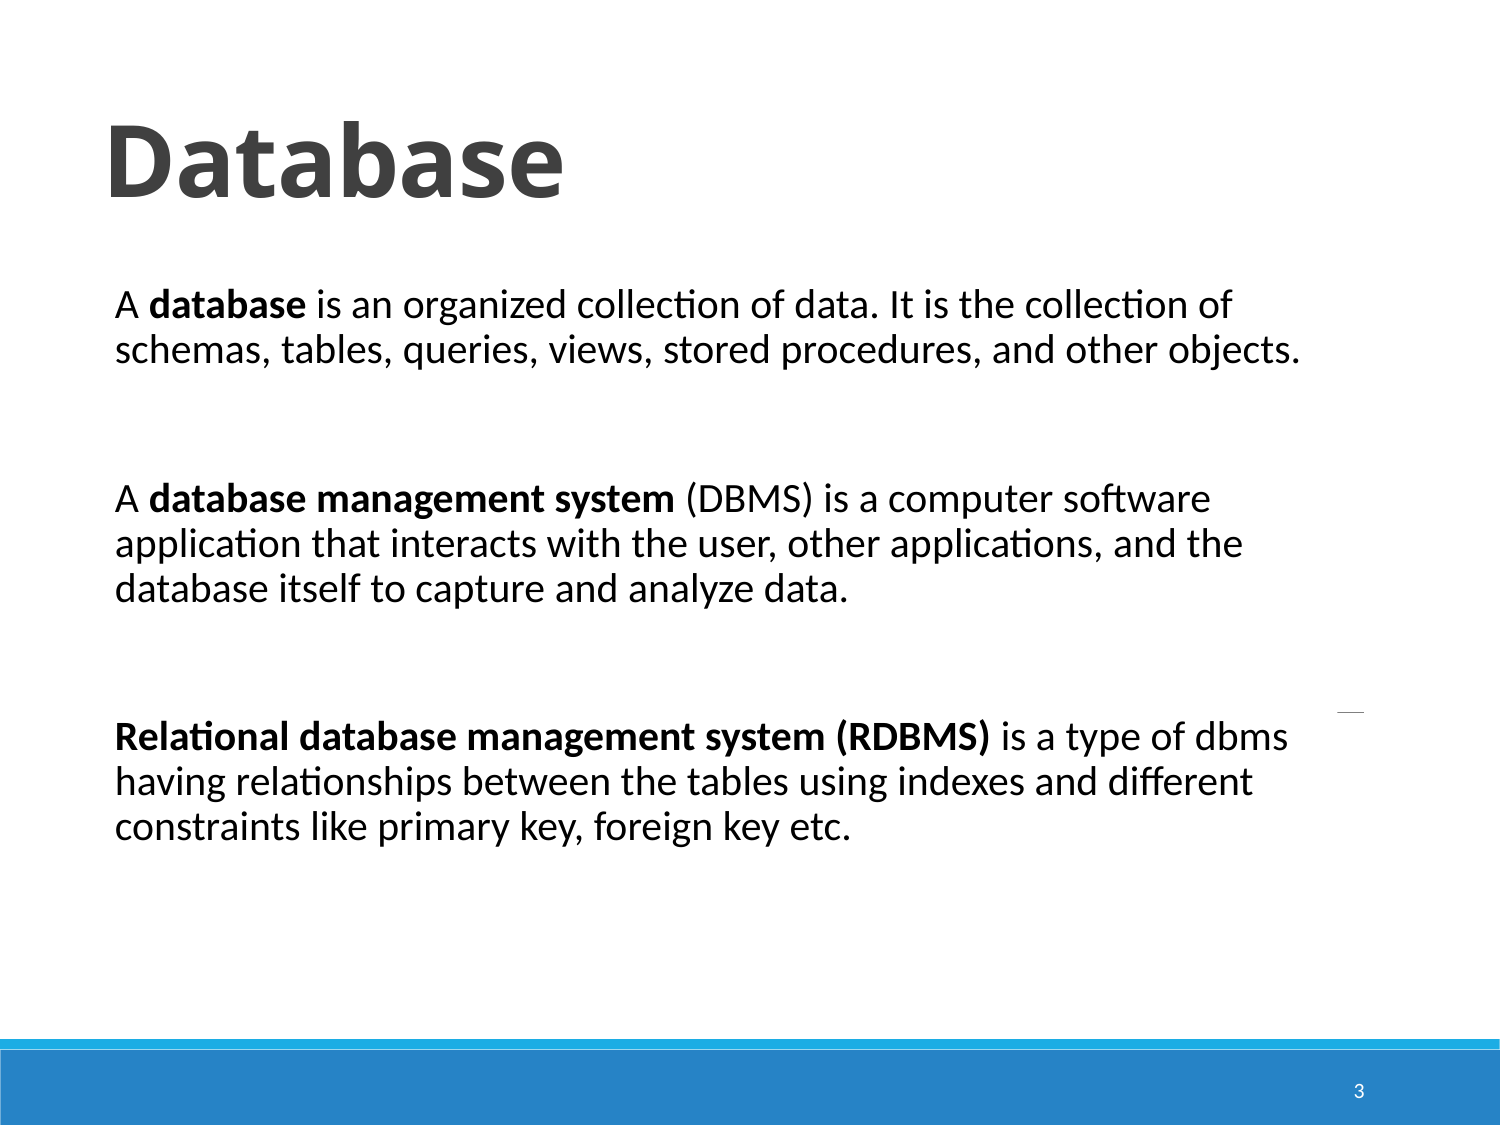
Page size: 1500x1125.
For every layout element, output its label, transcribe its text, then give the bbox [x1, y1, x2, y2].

slide_number 3 [1218, 1059, 1380, 1120]
subtitle A database is an organized collection of data. It is the collection of schemas, tables, queries, views, stored procedures, and other objects. A database management system (DBMS) is a computer software application that interacts with the user, other applications, and the database itself to capture and analyze data. Relational database management system (RDBMS) is a type of dbms having relationships between the tables using indexes and different constraints like primary key, foreign key etc. [99, 274, 1339, 1026]
title Database [87, 75, 1363, 225]
